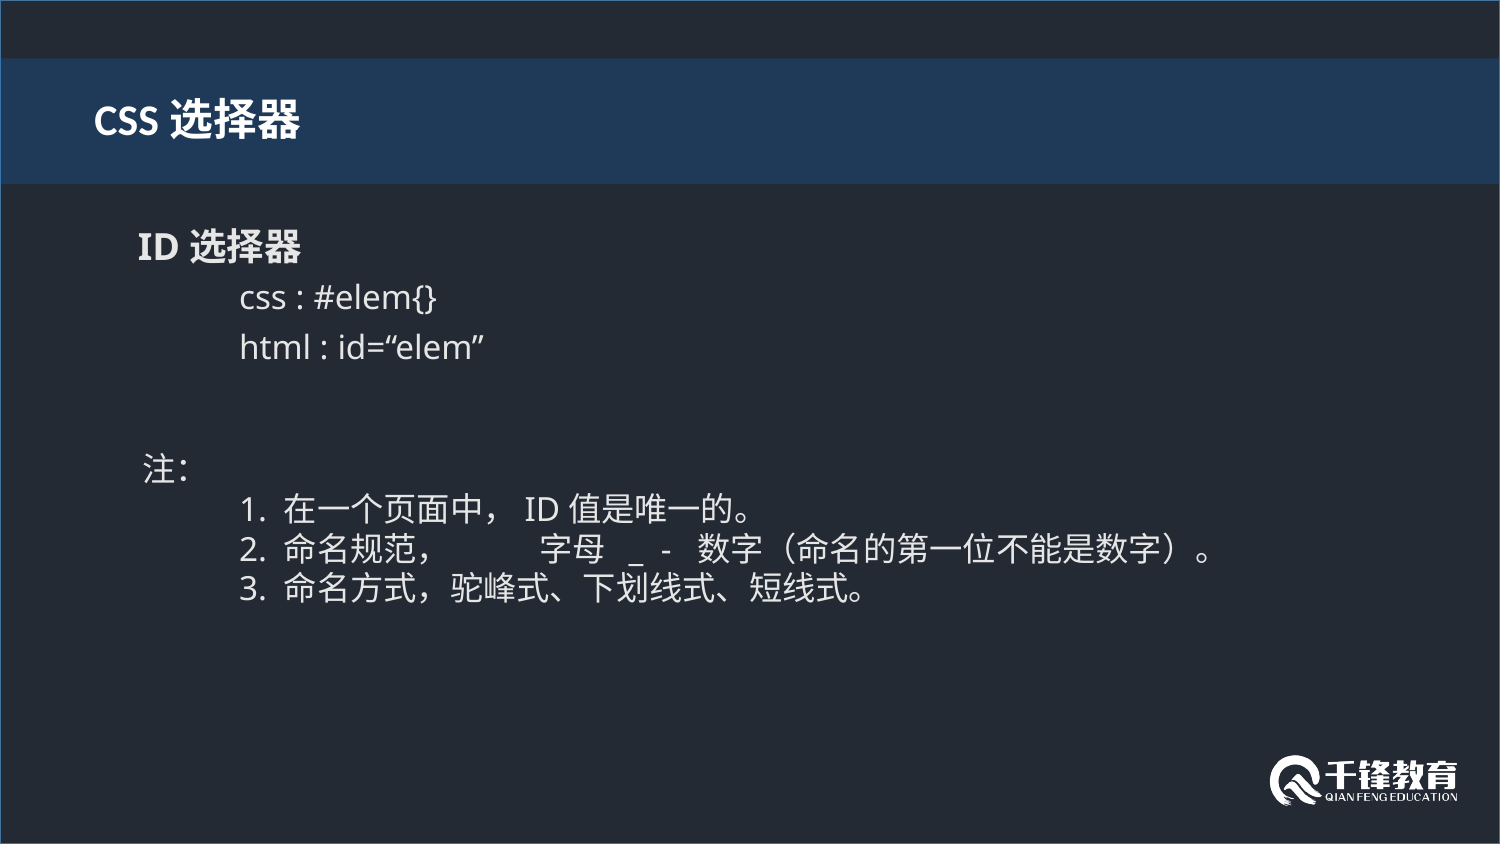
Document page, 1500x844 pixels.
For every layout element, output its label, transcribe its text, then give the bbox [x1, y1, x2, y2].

text_box ID选择器 css : #elem{} html : id=“elem” 注： 1. 在一个页面中，ID值是唯一的。 2. 命名规范， 字母 _ - 数字（命名的第一位不能是数字）。 3. 命名方式，驼峰式、下划线式、短线式。 [74, 215, 1360, 695]
text_box [0, 0, 1500, 57]
text_box CSS选择器 [79, 84, 1461, 152]
text_box [0, 57, 1500, 185]
picture [1268, 751, 1461, 810]
text_box [0, 185, 1500, 844]
